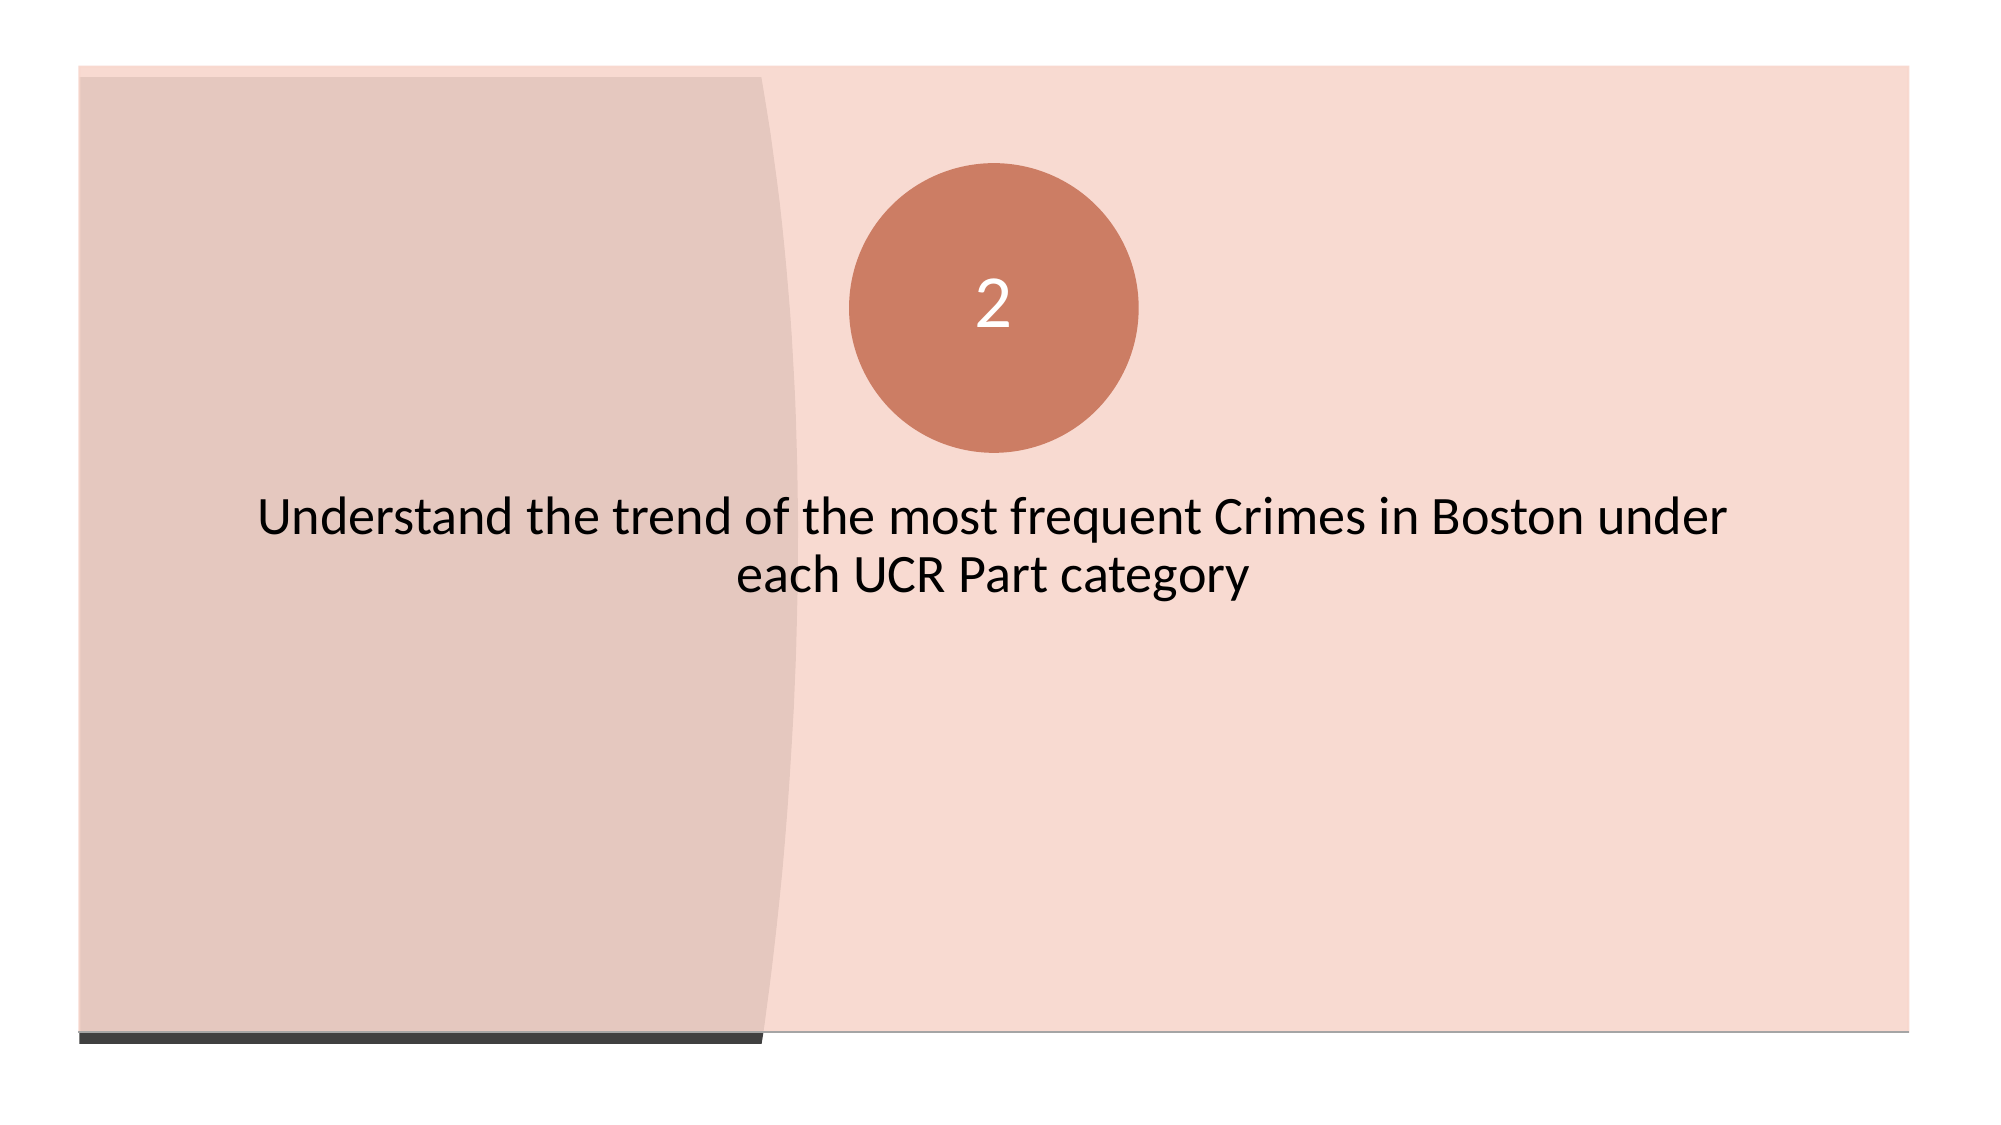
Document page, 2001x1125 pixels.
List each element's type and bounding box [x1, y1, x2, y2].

list [79, 66, 1909, 1032]
text_box [78, 1033, 765, 1045]
